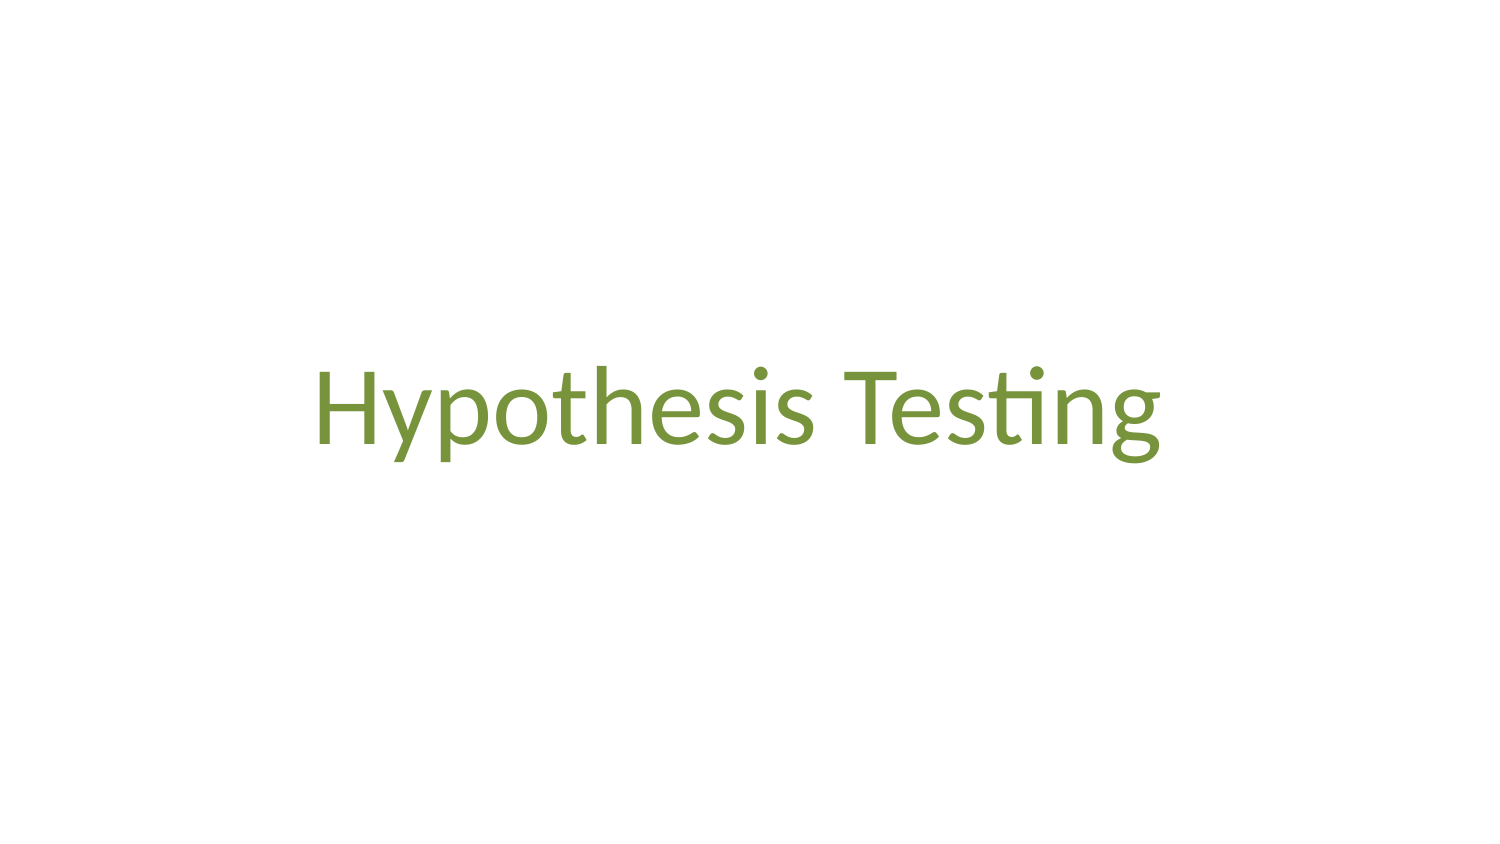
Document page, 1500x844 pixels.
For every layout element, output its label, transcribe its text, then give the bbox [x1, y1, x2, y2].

title Hypothesis Testing [99, 309, 1375, 491]
